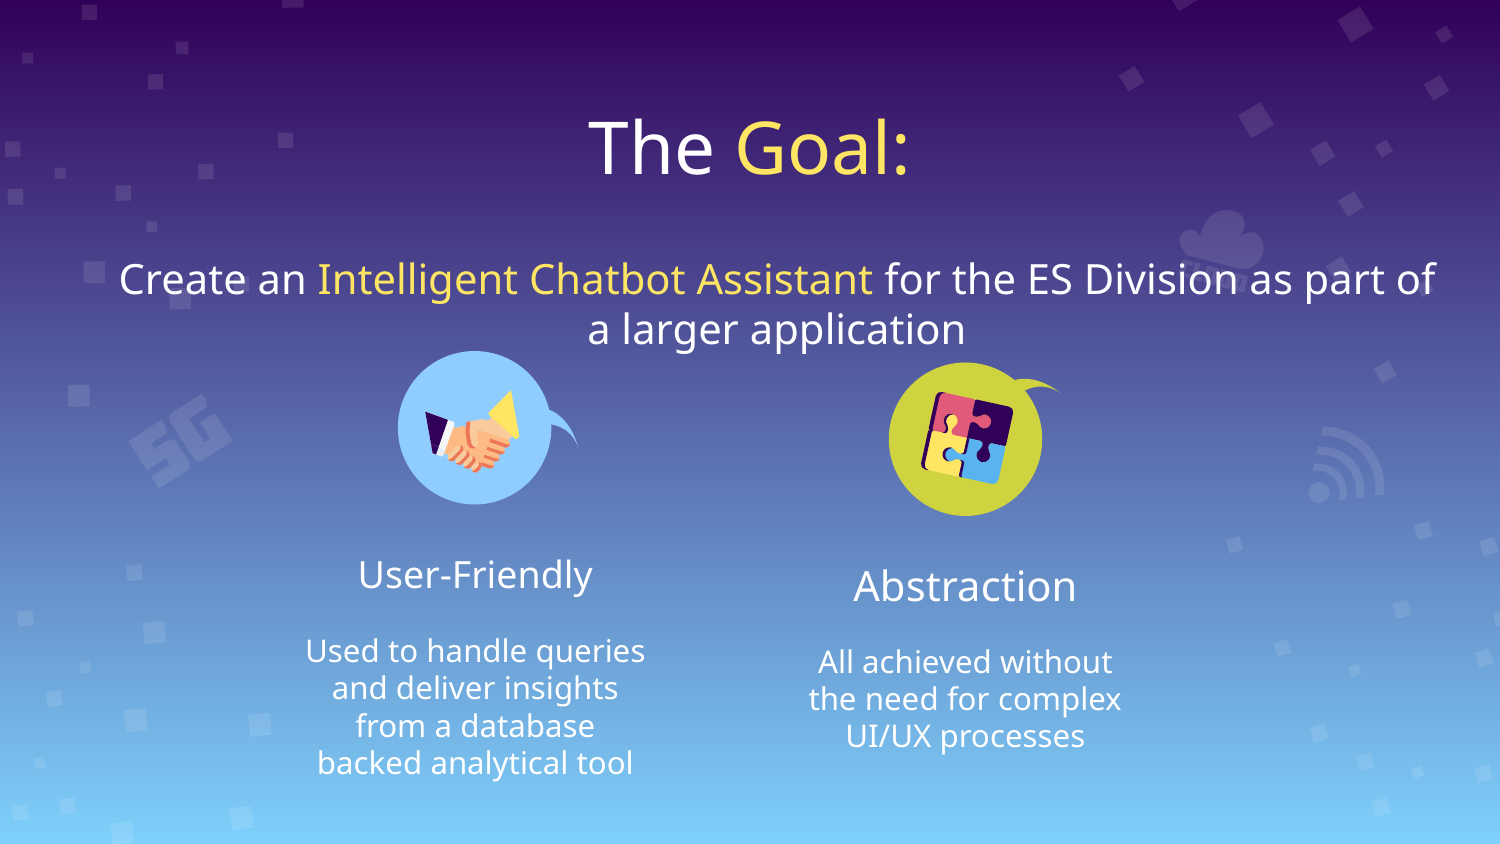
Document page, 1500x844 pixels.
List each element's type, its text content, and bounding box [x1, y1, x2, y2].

subtitle All achieved without the need for complex UI/UX processes [779, 626, 1152, 740]
subtitle Used to handle queries and deliver insights from a database backed analytical tool [289, 616, 662, 809]
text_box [396, 354, 569, 511]
title Abstraction [779, 541, 1152, 626]
text_box Create an Intelligent Chatbot Assistant for the ES Division as part of a larger application [94, 237, 1460, 311]
title The Goal: [118, 71, 1382, 219]
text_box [888, 359, 1061, 517]
title User-Friendly [289, 530, 662, 616]
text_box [927, 398, 1007, 478]
